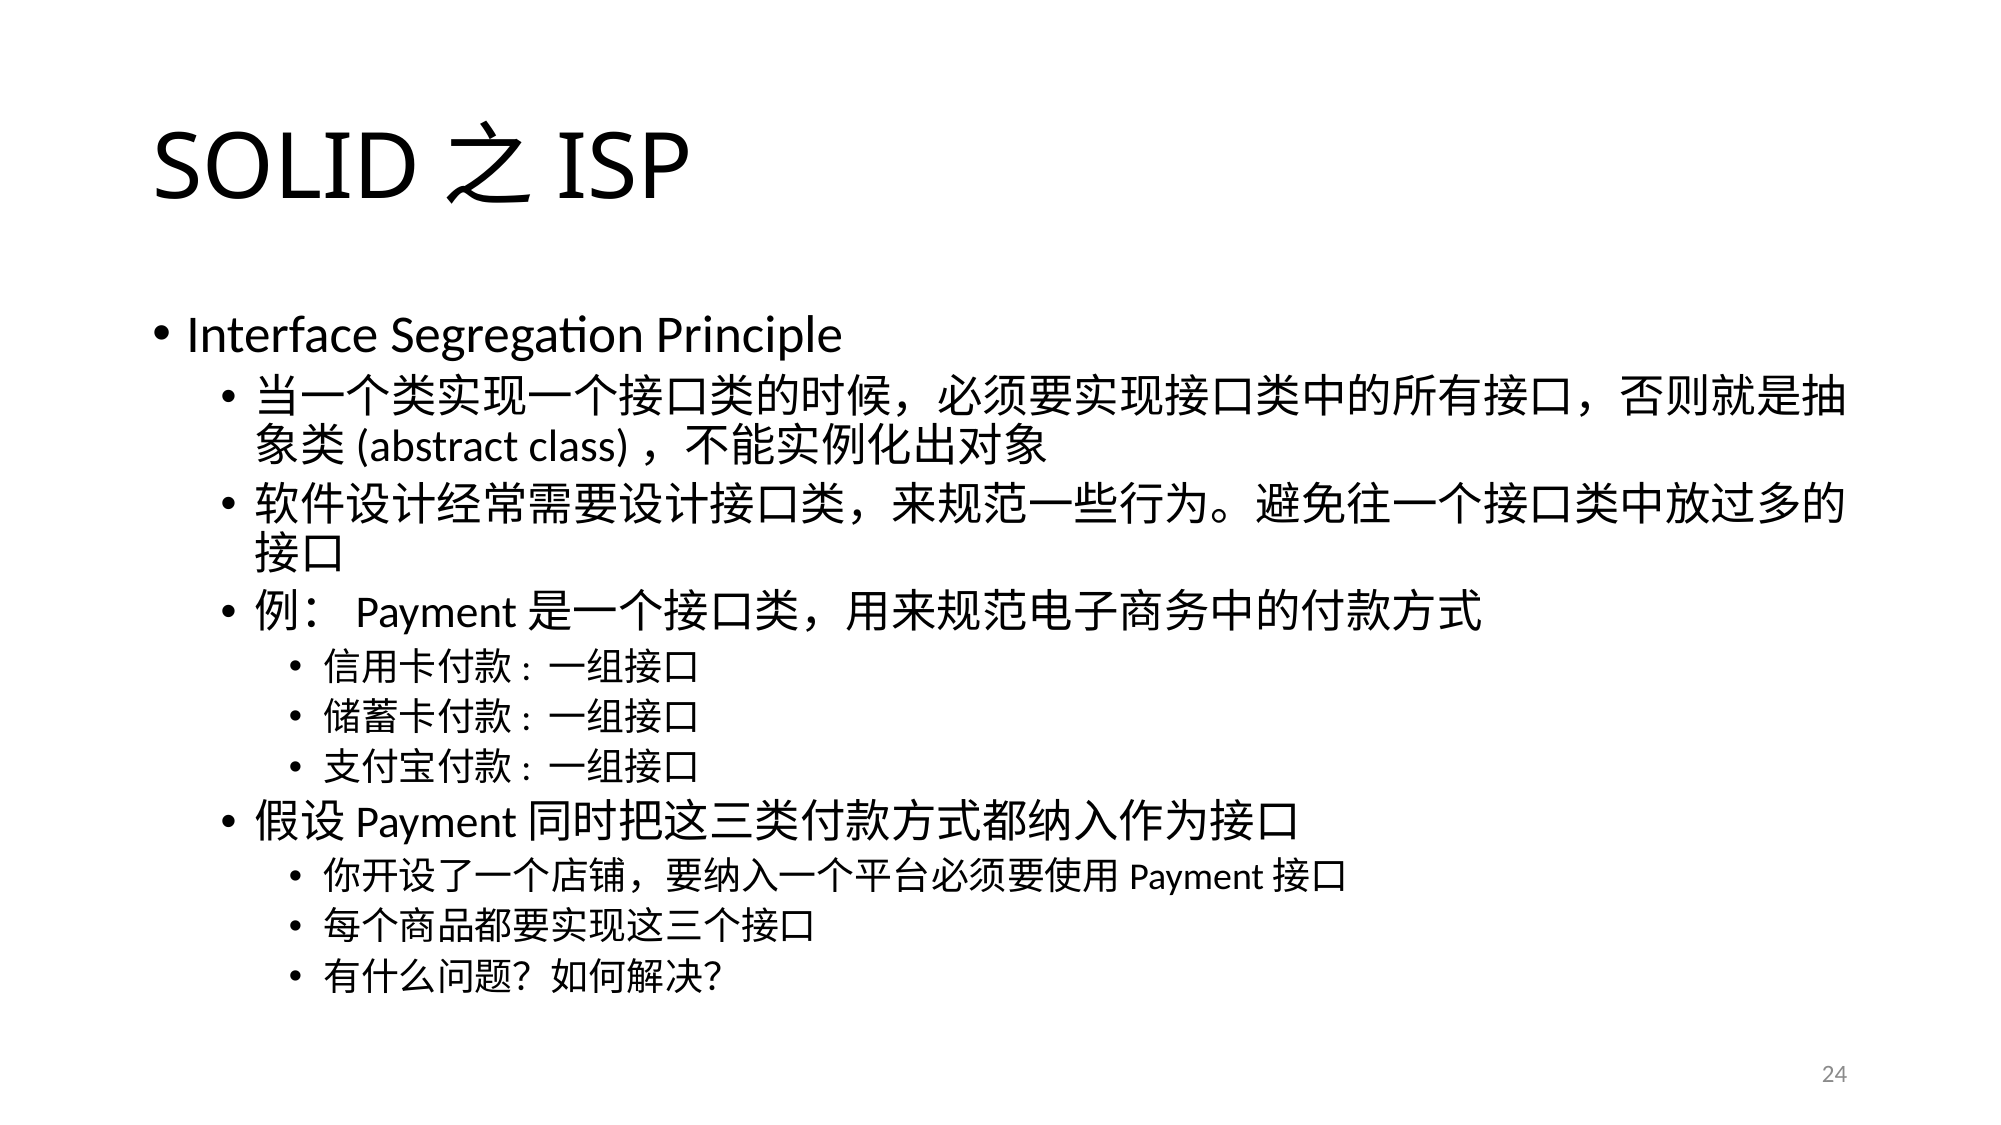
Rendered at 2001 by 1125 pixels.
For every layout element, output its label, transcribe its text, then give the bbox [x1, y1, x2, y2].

slide_number 24 [1412, 1042, 1863, 1103]
title SOLID之ISP [137, 59, 1863, 278]
list Interface Segregation Principle 当一个类实现一个接口类的时候，必须要实现接口类中的所有接口，否则就是抽象类(abstract class)，不能实例化出对象 软件设计经常需要设计接口类，来规范一些行为。避免往一个接口类中放过多的接口 例：Payment是一个接口类，用来规范电子商务中的付款方式 信用卡付款: 一组接口 储蓄卡付款: 一组接口 支付宝付款: 一组接口 假设Payment同时把这三类付款方式都纳入作为接口 你开设了一个店铺，要纳入一个平台必须要使用Payment接口 每个商品都要实现这三个接口 有什么问题？如何解决？ [137, 299, 1863, 1014]
